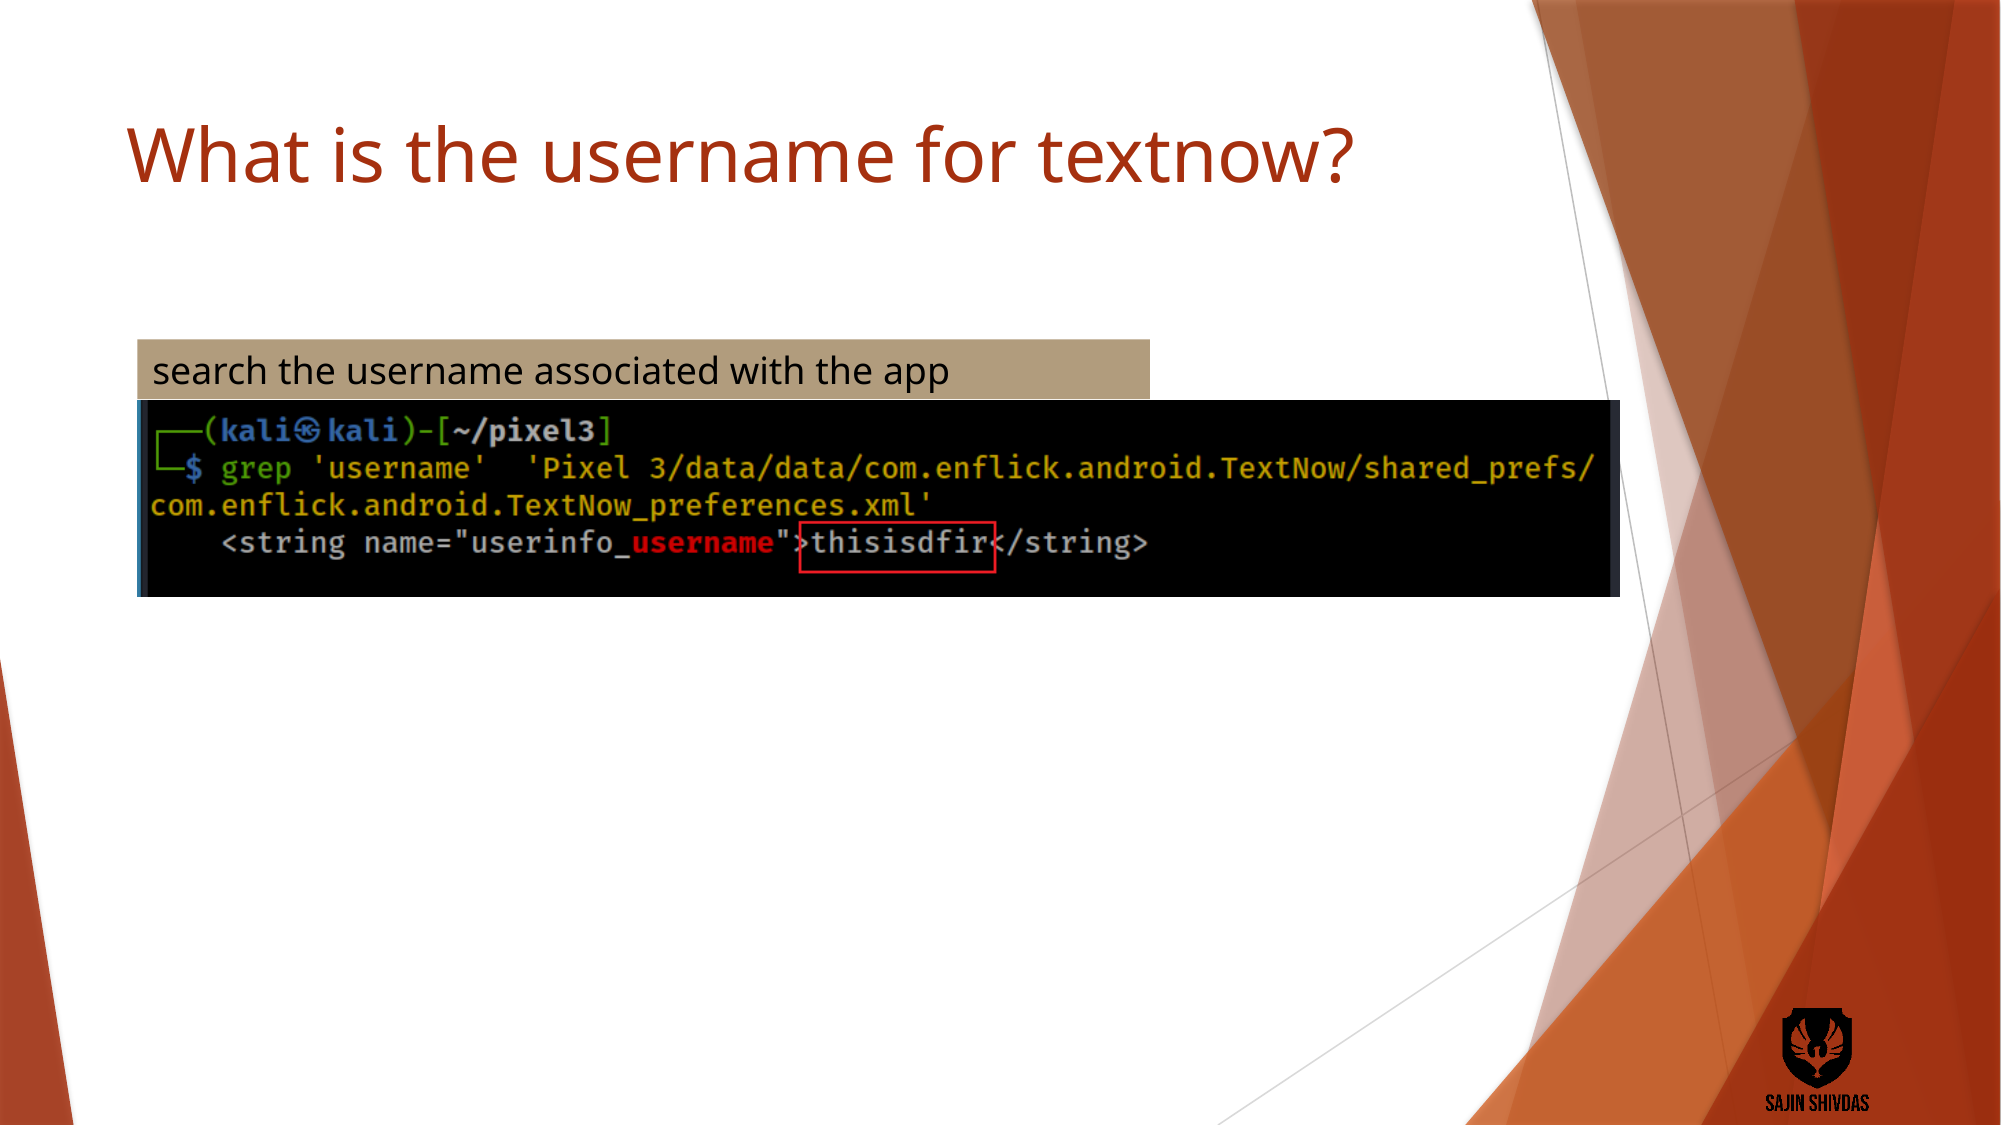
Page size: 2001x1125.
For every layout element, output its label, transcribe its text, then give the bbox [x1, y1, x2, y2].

title What is the username for textnow? [111, 99, 1522, 317]
picture [136, 399, 1620, 597]
picture [1754, 997, 1883, 1125]
text_box search the username associated with the app [137, 339, 1150, 399]
